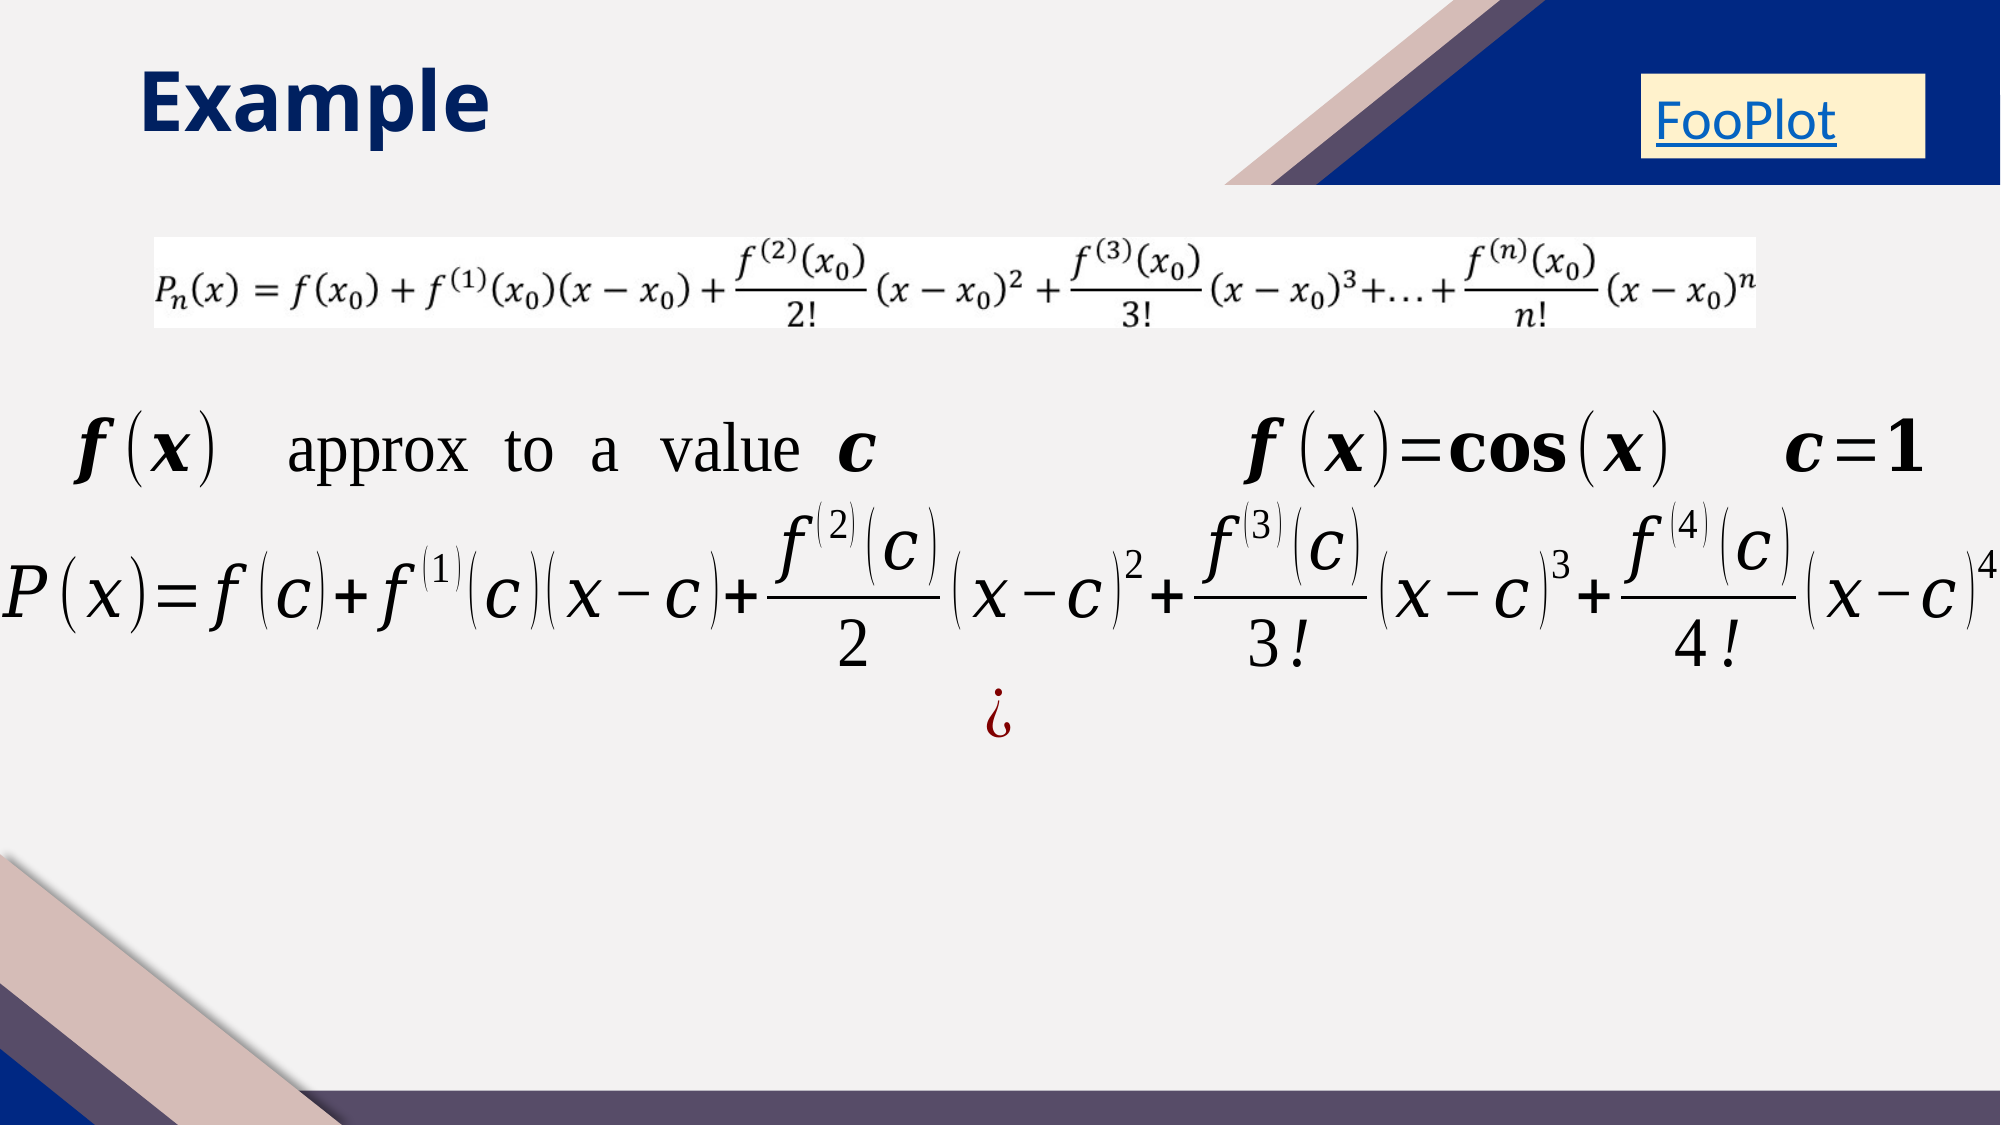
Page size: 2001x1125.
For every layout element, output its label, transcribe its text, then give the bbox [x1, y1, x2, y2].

picture [154, 237, 1756, 328]
title Example [122, 5, 1205, 203]
text_box FooPlot [1641, 73, 1926, 159]
